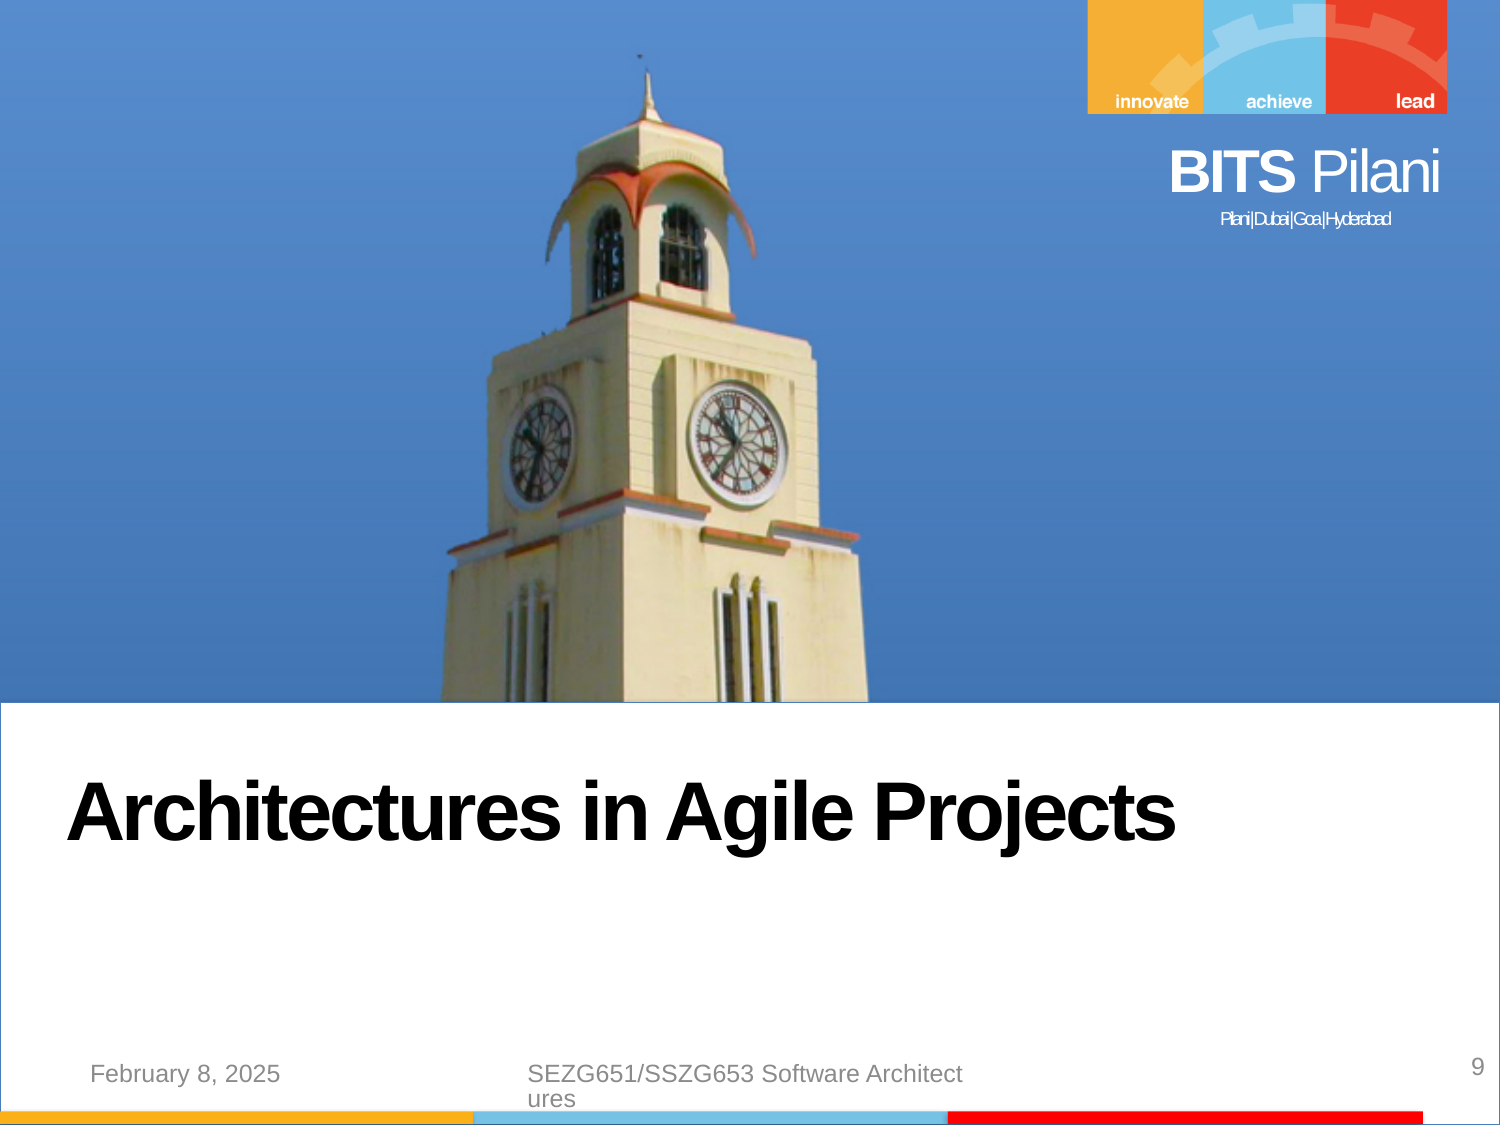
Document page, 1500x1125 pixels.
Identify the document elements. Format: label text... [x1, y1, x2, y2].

slide_number 9 [1149, 1035, 1500, 1096]
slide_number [75, 1042, 425, 1103]
list Architectures in Agile Projects [50, 762, 1438, 1025]
picture [0, 0, 1500, 702]
footer SEZG651/SSZG653 Software Architectures [512, 1042, 988, 1103]
